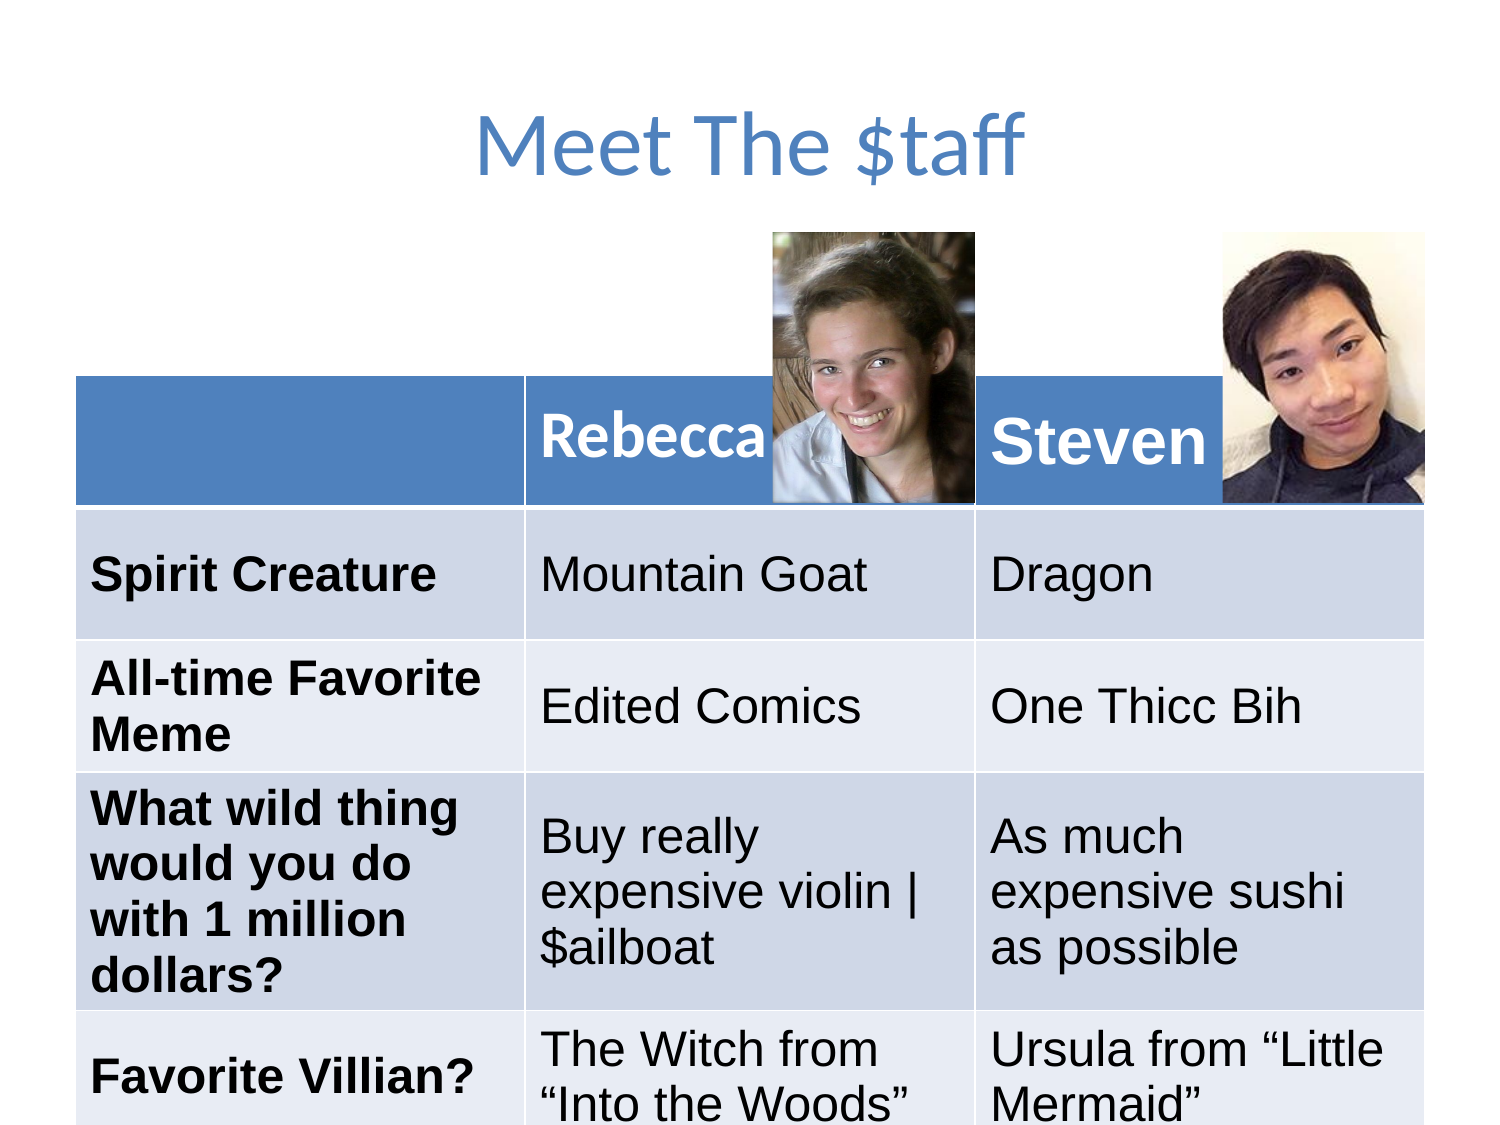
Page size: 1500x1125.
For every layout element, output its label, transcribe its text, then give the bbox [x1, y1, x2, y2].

table_cell Edited Comics [526, 641, 974, 771]
table_cell Mountain Goat [526, 510, 974, 639]
picture [772, 232, 976, 503]
picture [1222, 232, 1426, 503]
table_cell Spirit Creature [76, 510, 524, 639]
table_cell Dragon [976, 510, 1424, 639]
table_cell What wild thing would you do with 1 million dollars? [76, 773, 524, 1010]
title Meet The $taff [75, 45, 1425, 233]
table_cell As much expensive sushi as possible [976, 773, 1424, 1010]
table_cell Ursula from “Little Mermaid” [976, 1011, 1424, 1125]
table_cell One Thicc Bih [976, 641, 1424, 771]
table_cell The Witch from “Into the Woods” [526, 1011, 974, 1125]
table_cell All-time Favorite Meme [76, 641, 524, 771]
table_cell Buy really expensive violin | $ailboat [526, 773, 974, 1010]
table_header Rebecca [526, 376, 768, 505]
table_header [76, 376, 524, 505]
table_cell Favorite Villian? [76, 1011, 524, 1125]
table_header Steven [979, 376, 1218, 505]
